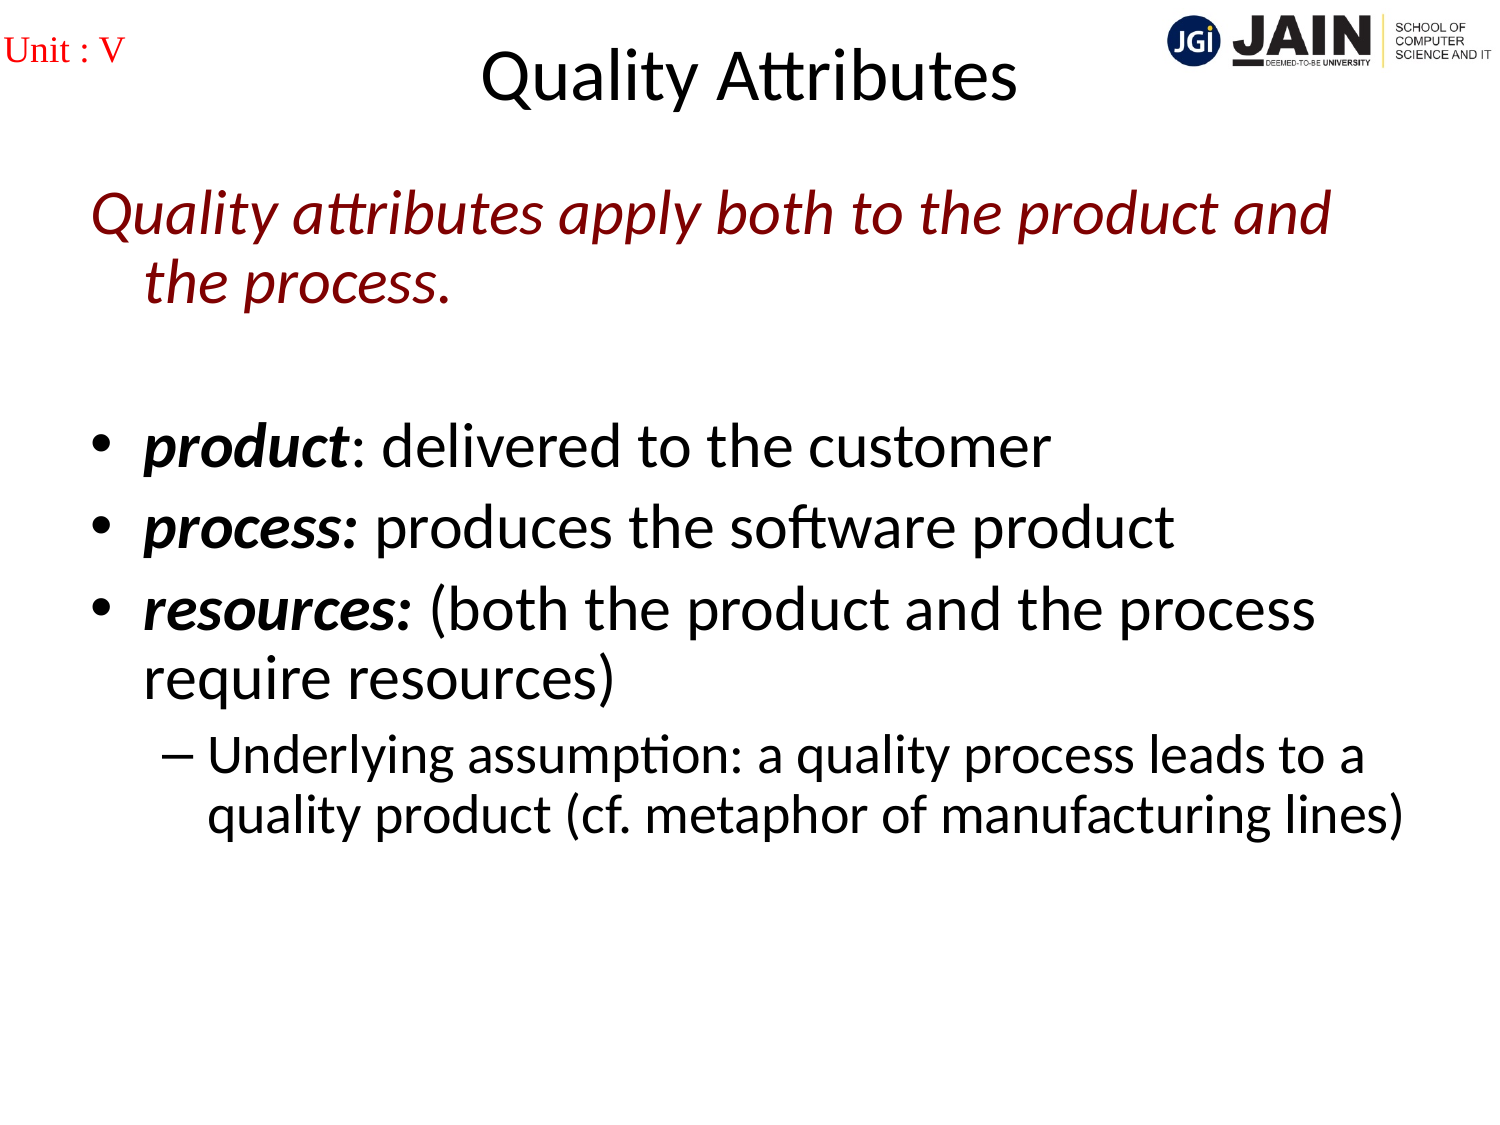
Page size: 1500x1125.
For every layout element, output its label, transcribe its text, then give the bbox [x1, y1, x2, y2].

text_box Unit : V [3, 8, 238, 70]
picture [1162, 8, 1500, 73]
title Quality Attributes [75, 0, 1425, 164]
list Quality attributes apply both to the product and the process. product: delivered to the customer process: produces the software product resources: (both the product and the process require resources) Underlying assumption: a quality process leads to a quality product (cf. metaphor of manufacturing lines) [75, 171, 1425, 914]
